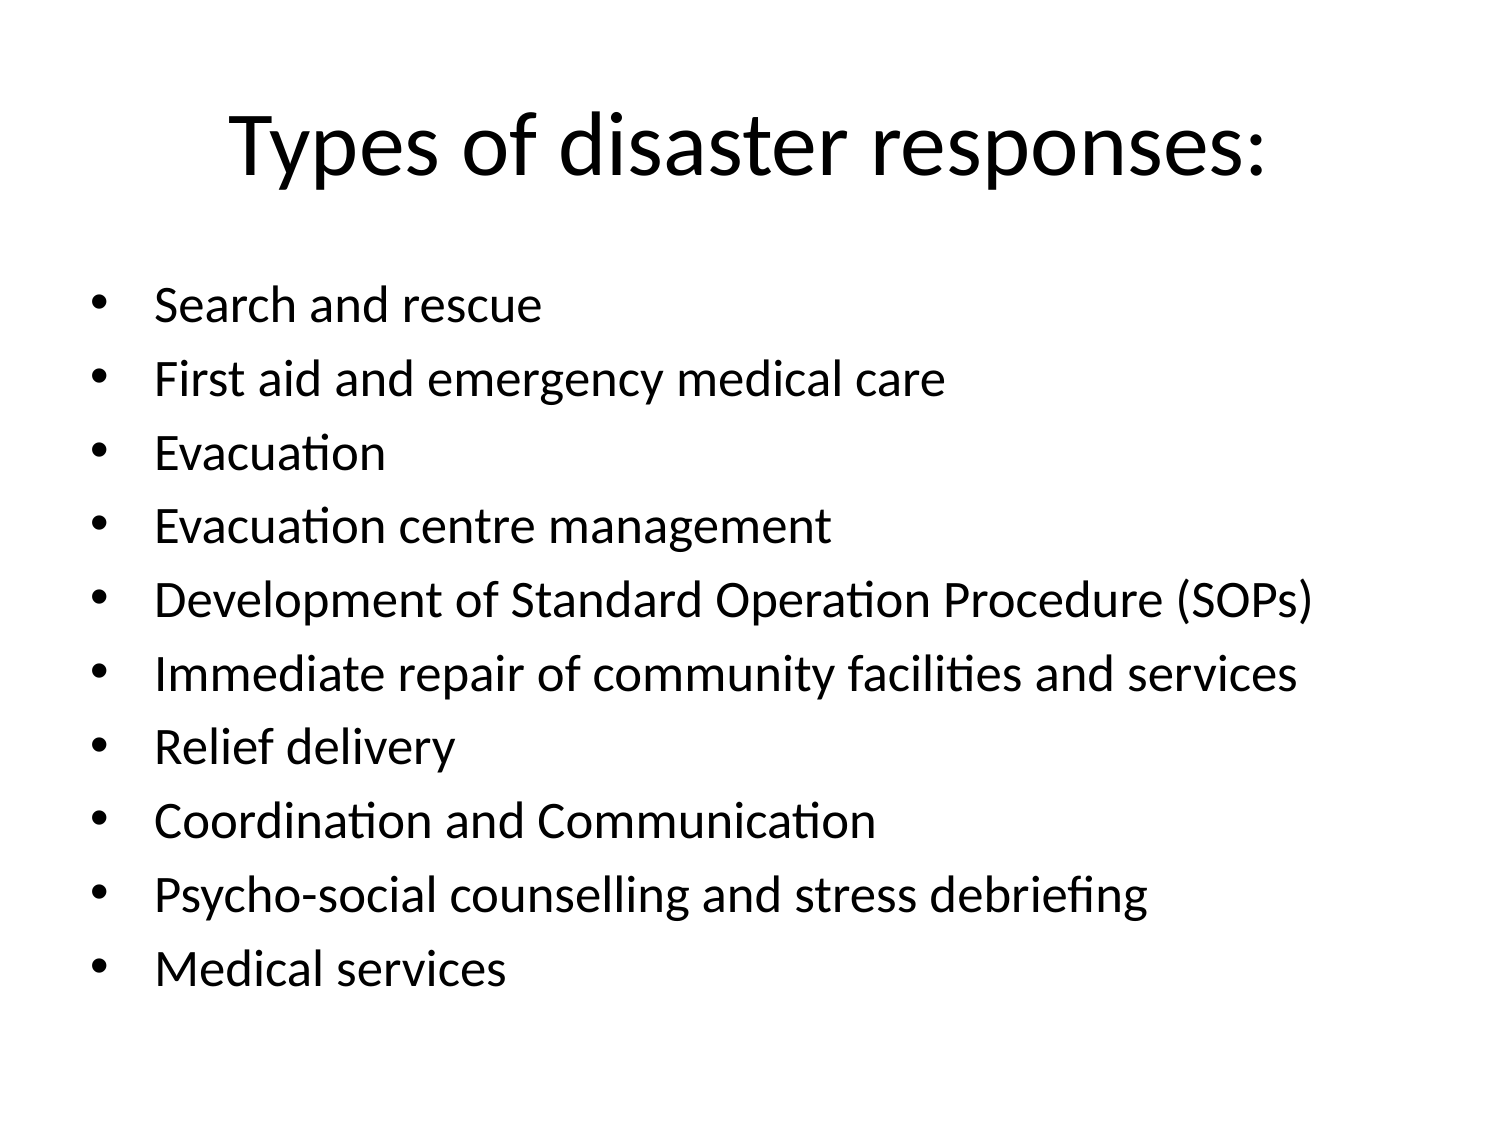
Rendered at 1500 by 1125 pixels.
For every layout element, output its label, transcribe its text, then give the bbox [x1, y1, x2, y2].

title Types of disaster responses: [75, 45, 1425, 233]
list Search and rescue First aid and emergency medical care Evacuation Evacuation centre management Development of Standard Operation Procedure (SOPs) Immediate repair of community facilities and services Relief delivery Coordination and Communication Psycho-social counselling and stress debriefing Medical services [75, 262, 1425, 1005]
